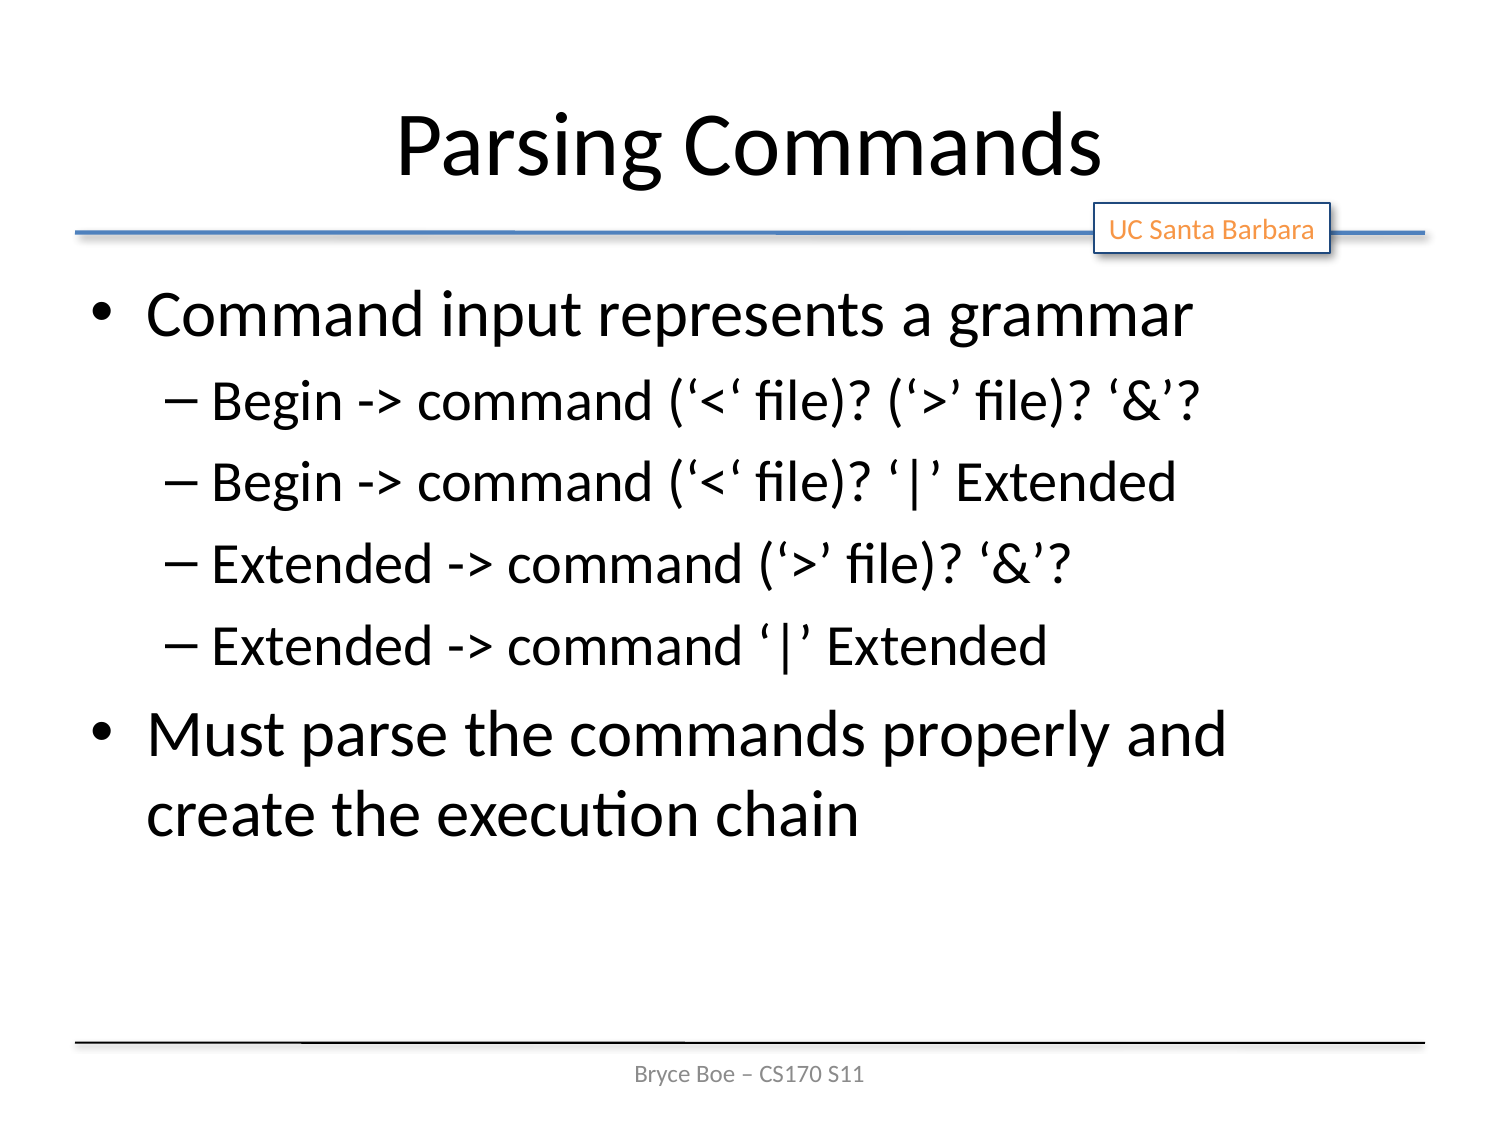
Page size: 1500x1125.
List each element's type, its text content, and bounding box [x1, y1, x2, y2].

list Command input represents a grammar Begin -> command (‘<‘ file)? (‘>’ file)? ‘&’? Begin -> command (‘<‘ file)? ‘|’ Extended Extended -> command (‘>’ file)? ‘&’? Extended -> command ‘|’ Extended Must parse the commands properly and create the execution chain [75, 262, 1425, 1005]
title Parsing Commands [75, 45, 1425, 233]
footer Bryce Boe – CS170 S11 [512, 1042, 988, 1103]
